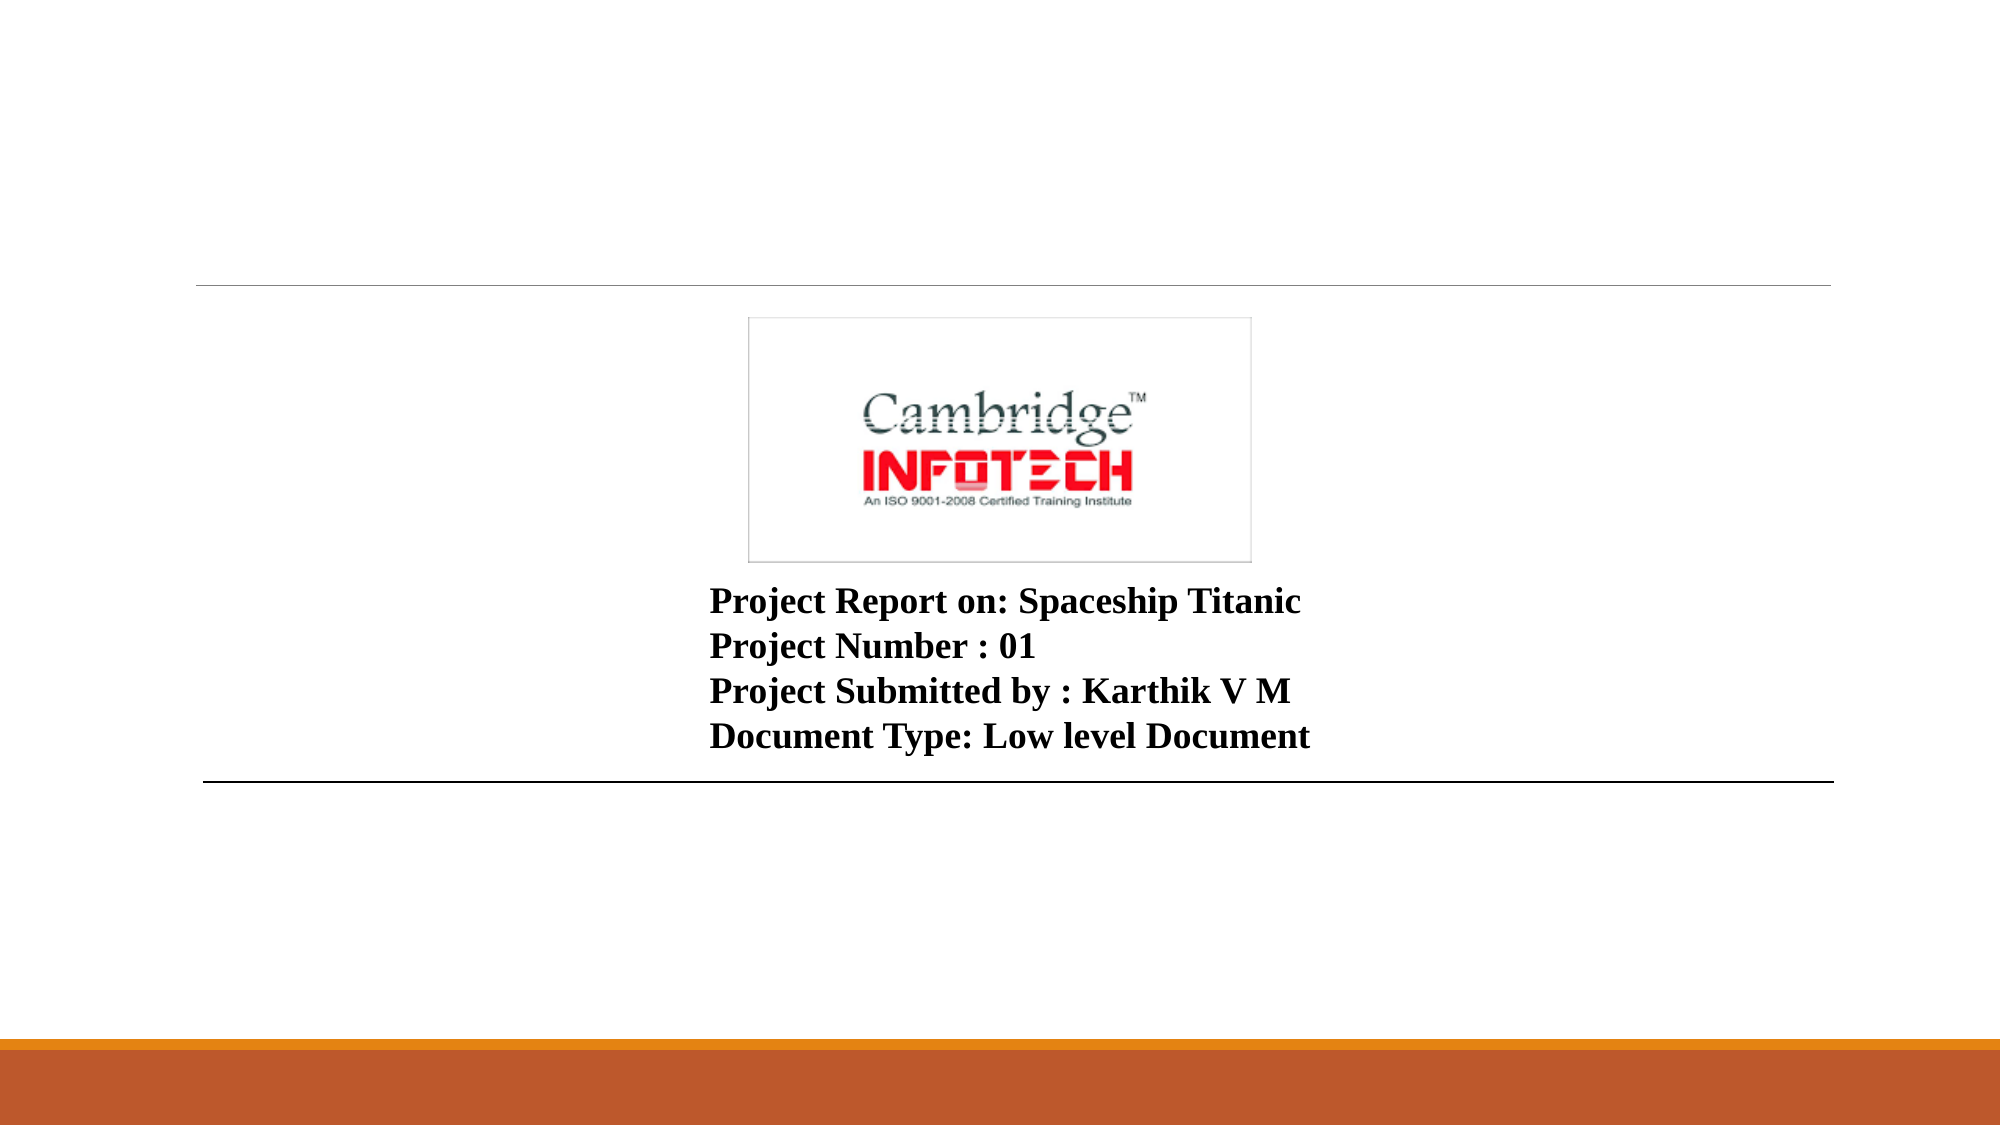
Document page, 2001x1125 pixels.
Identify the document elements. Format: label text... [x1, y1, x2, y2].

picture [747, 316, 1253, 563]
text_box Project Report on: Spaceship Titanic Project Number : 01 Project Submitted by : Karthik V M Document Type: Low level Document [694, 568, 1349, 764]
